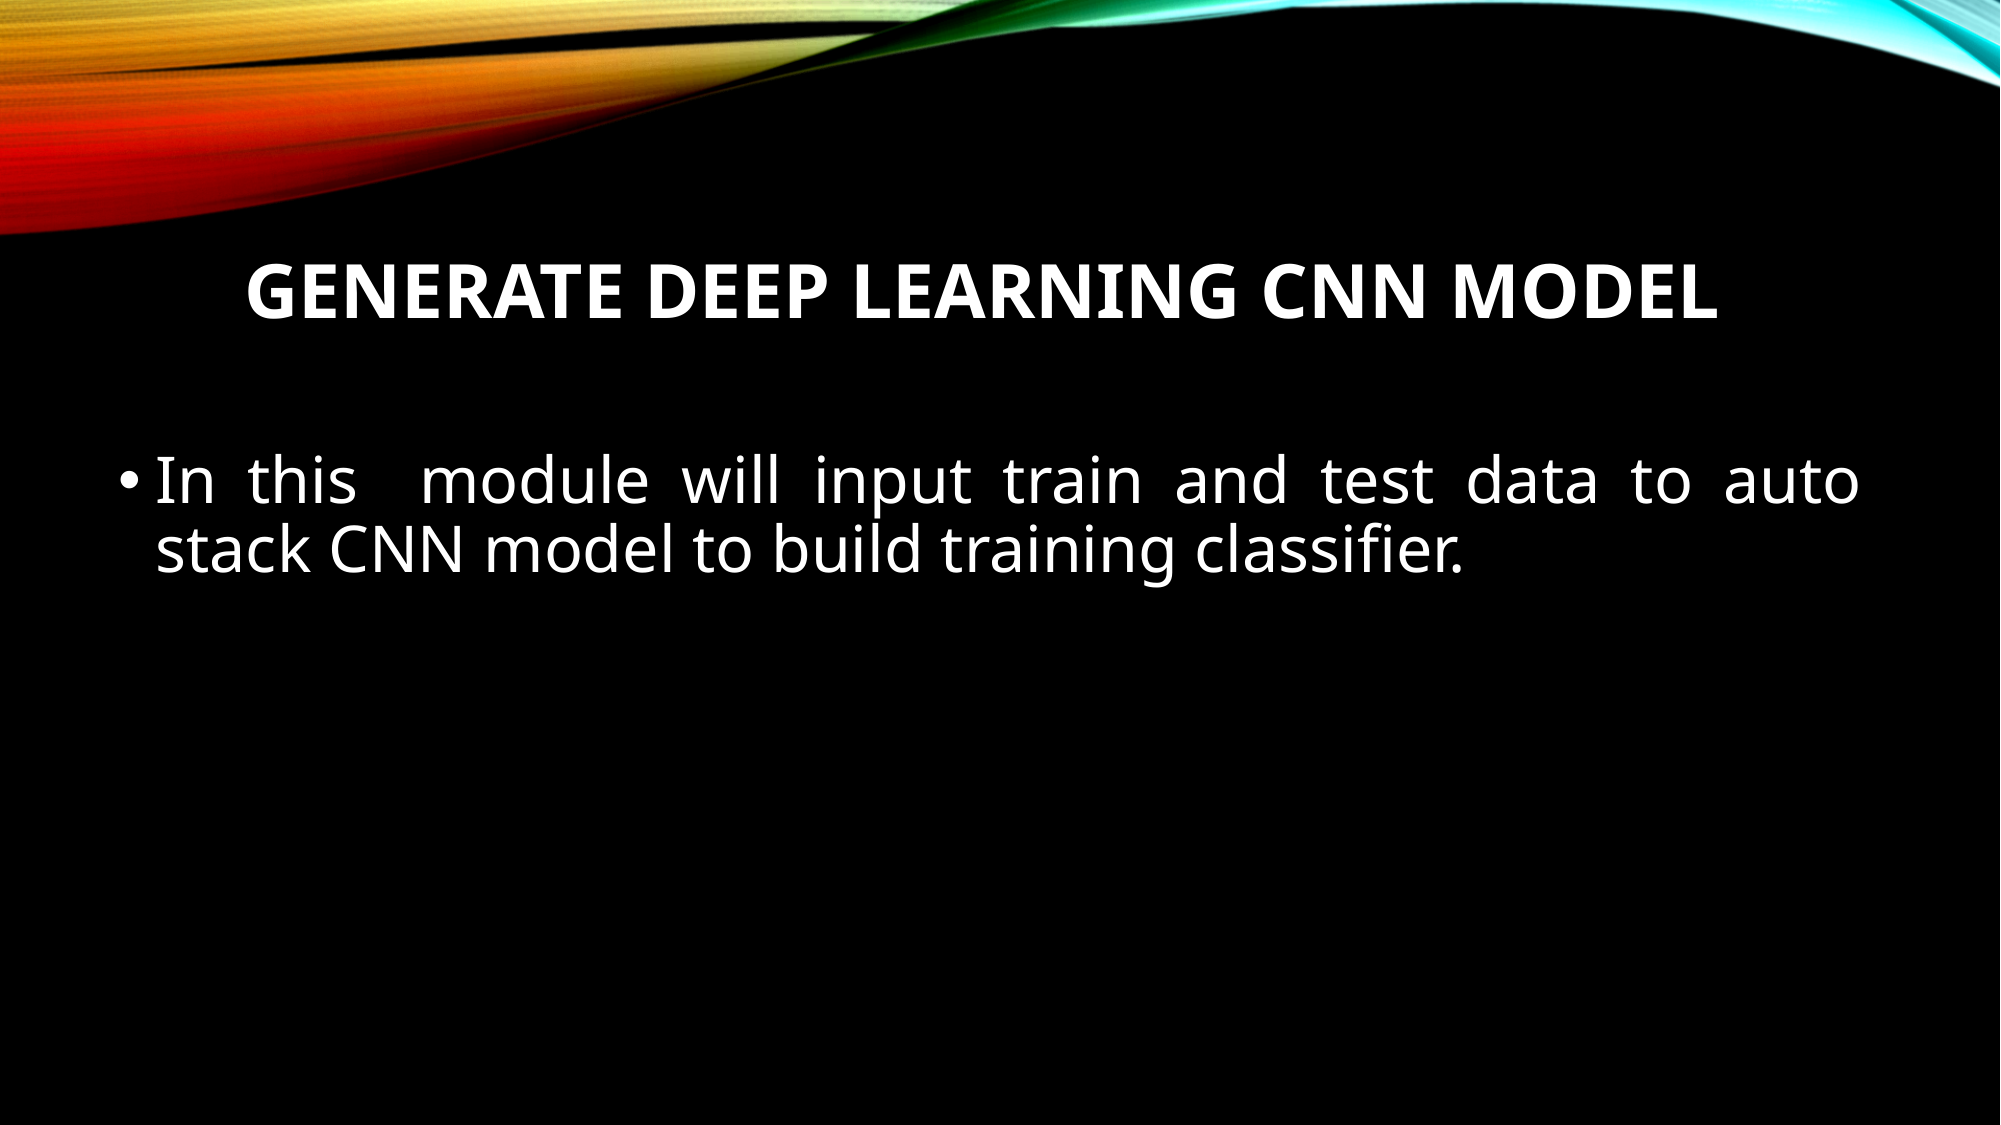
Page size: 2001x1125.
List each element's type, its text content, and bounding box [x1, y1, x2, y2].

picture [0, 0, 2000, 237]
title Generate Deep Learning CNN Model [213, 188, 1737, 401]
list In this module will input train and test data to auto stack CNN model to build training classifier. [103, 440, 1879, 1101]
